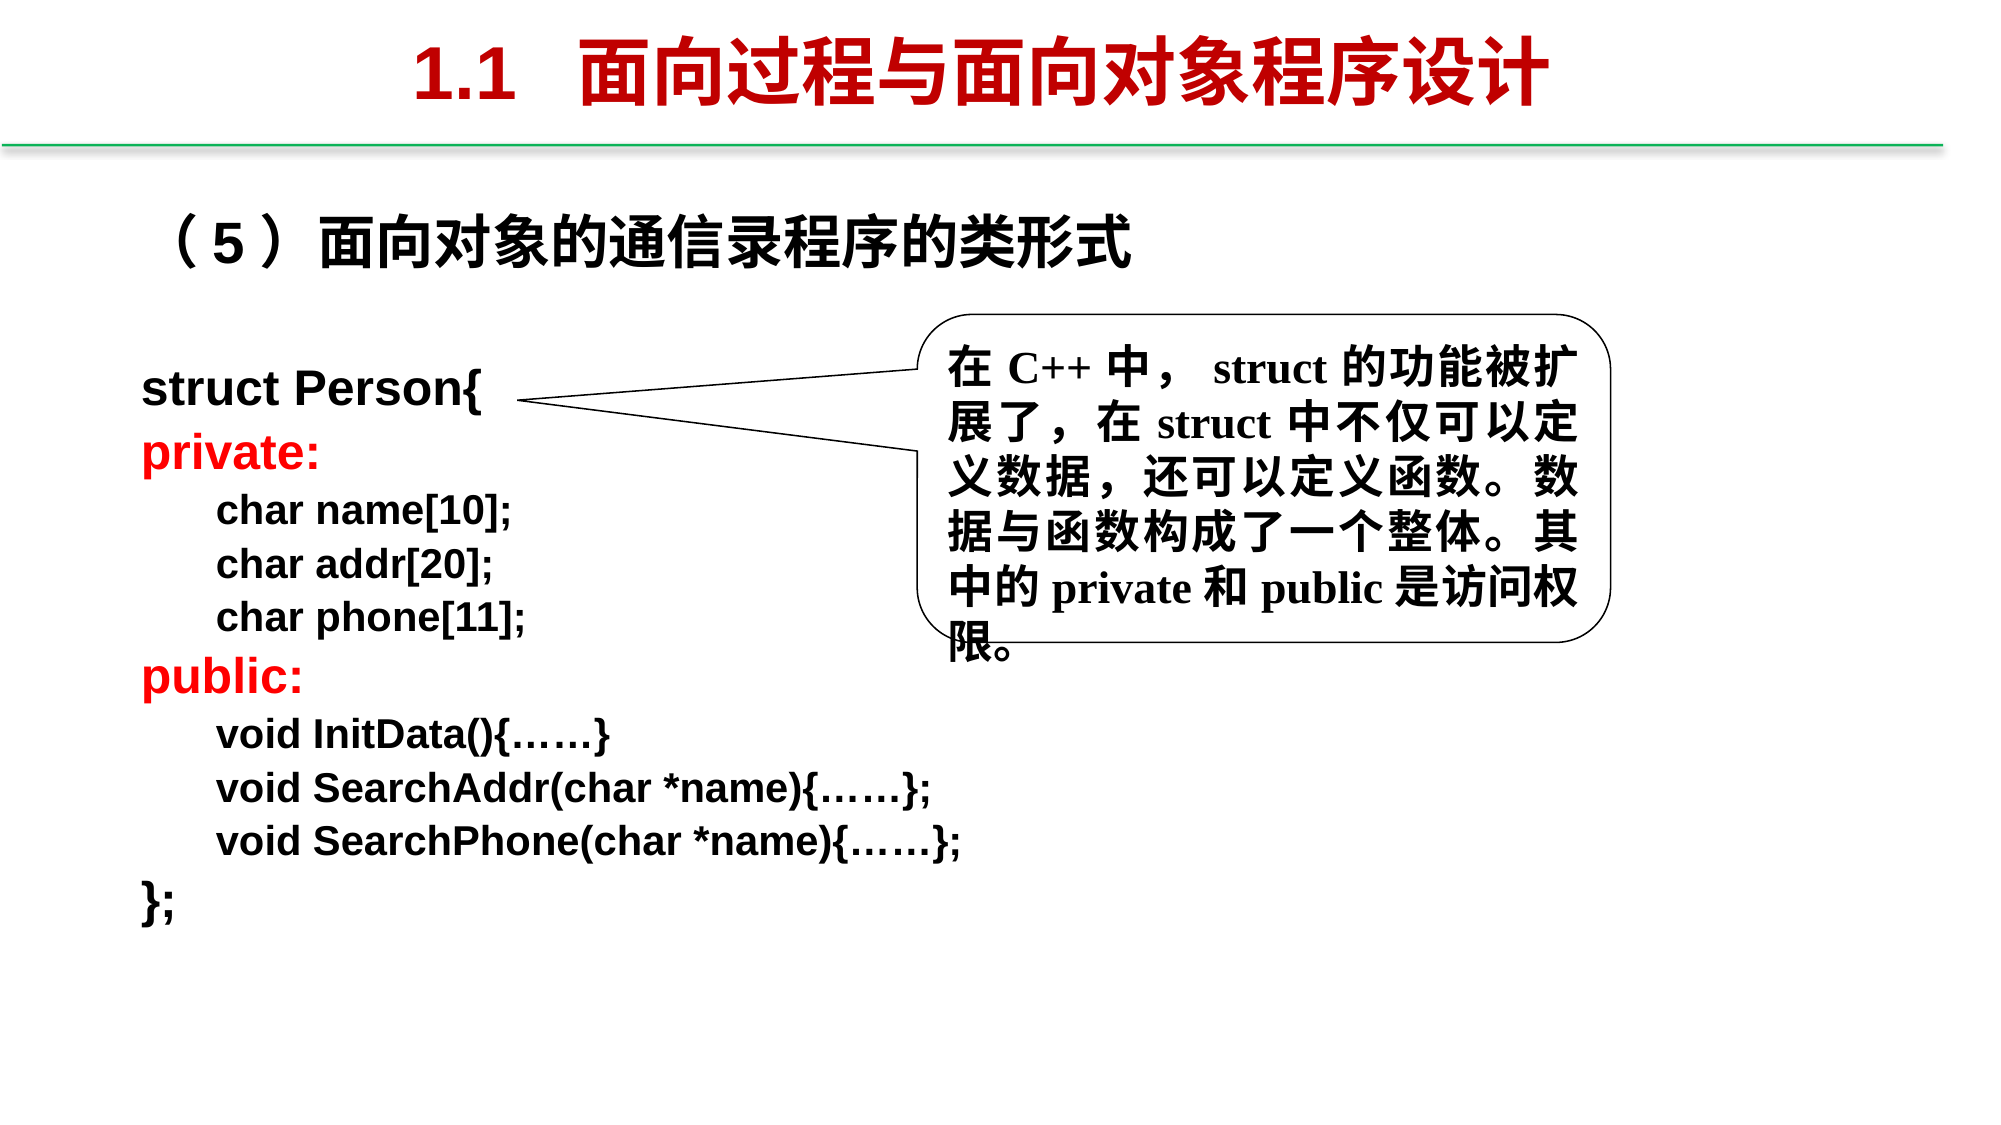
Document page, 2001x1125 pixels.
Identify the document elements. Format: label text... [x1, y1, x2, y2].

text_box 在C++中，struct的功能被扩展了，在struct中不仅可以定义数据，还可以定义函数。数据与函数构成了一个整体。其中的private和public是访问权限。 [517, 314, 1611, 643]
list struct Person{ private: char name[10]; char addr[20]; char phone[11]; public: void InitData(){……} void SearchAddr(char *name){……}; void SearchPhone(char *name){……}; }; [125, 355, 1579, 984]
text_box （5）面向对象的通信录程序的类形式 [125, 184, 1496, 283]
title 1.1 面向过程与面向对象程序设计 [318, 22, 1646, 116]
